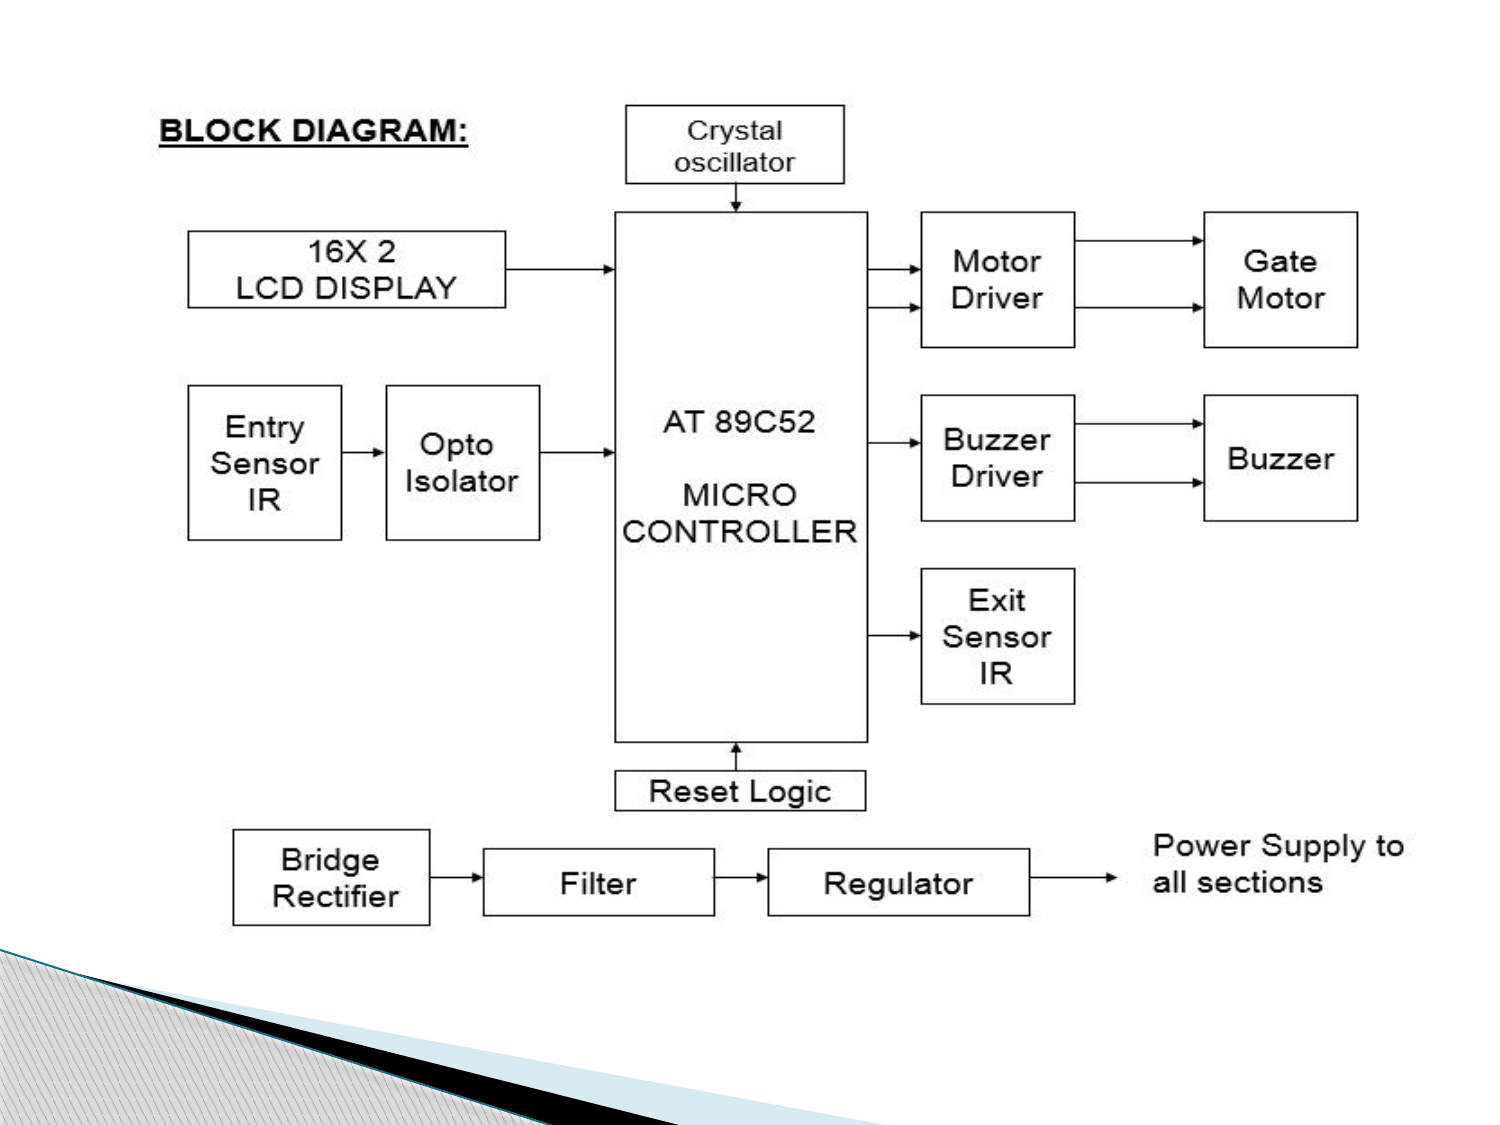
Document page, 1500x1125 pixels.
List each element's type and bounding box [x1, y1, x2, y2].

list [105, 70, 1466, 956]
